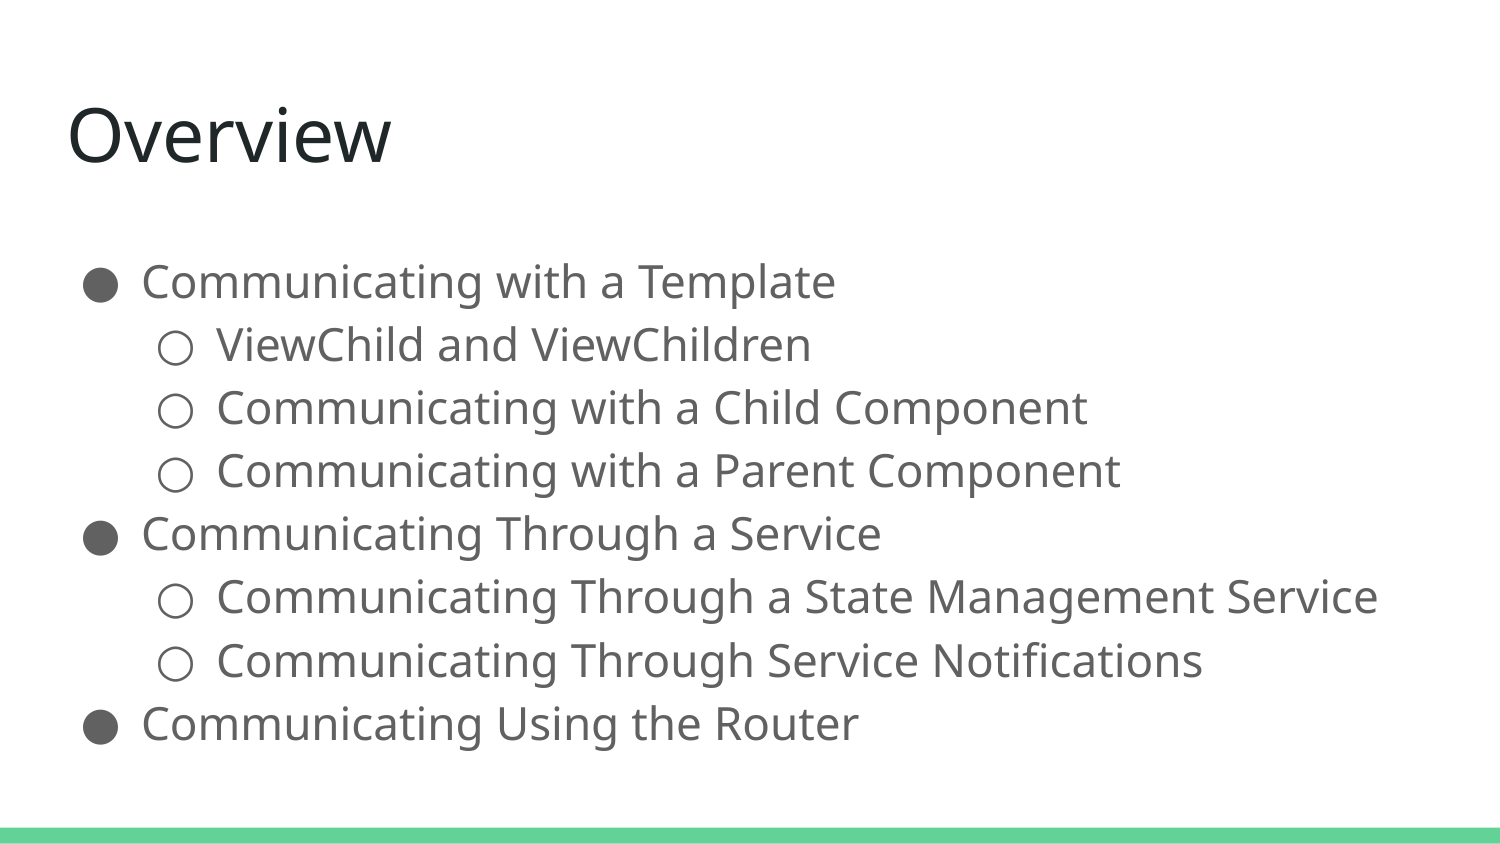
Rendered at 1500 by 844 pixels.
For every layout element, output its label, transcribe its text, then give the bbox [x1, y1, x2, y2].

title Overview [51, 72, 1449, 167]
list Communicating with a Template ViewChild and ViewChildren Communicating with a Child Component Communicating with a Parent Component Communicating Through a Service Communicating Through a State Management Service Communicating Through Service Notifications Communicating Using the Router [51, 229, 1449, 750]
